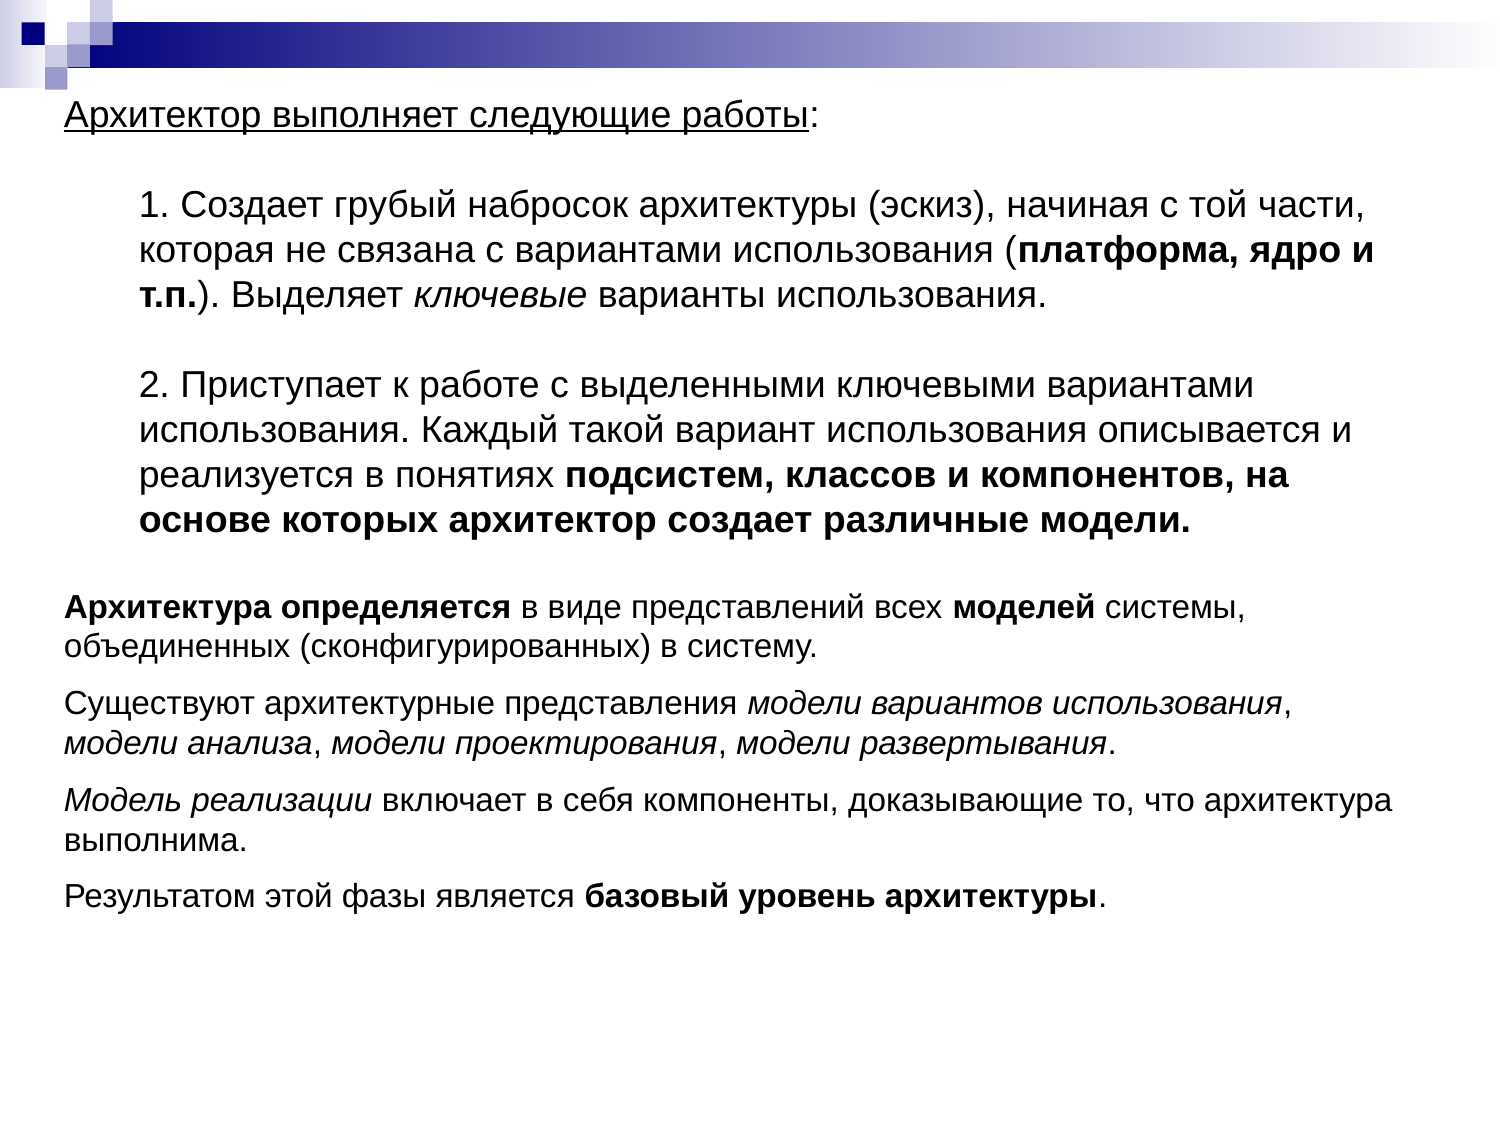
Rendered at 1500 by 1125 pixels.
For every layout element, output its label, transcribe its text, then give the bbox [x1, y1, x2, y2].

text_box Архитектура определяется в виде представлений всех моделей системы, объединенных (сконфигурированных) в систему. Существуют архитектурные представления модели вариантов использования, модели анализа, модели проектирования, модели развертывания. Модель реализации включает в себя компоненты, доказывающие то, что архитектура выполнима. Результатом этой фазы является базовый уровень архитектуры. [48, 577, 1422, 934]
text_box Архитектор выполняет следующие работы: 1. Создает грубый набросок архитектуры (эскиз), начиная с той части, которая не связана с вариантами использования (платформа, ядро и т.п.). Выделяет ключевые варианты использования. 2. Приступает к работе с выделенными ключевыми вариантами использования. Каждый такой вариант использования описывается и реализуется в понятиях подсистем, классов и компонентов, на основе которых архитектор создает различные модели. [48, 82, 1430, 549]
